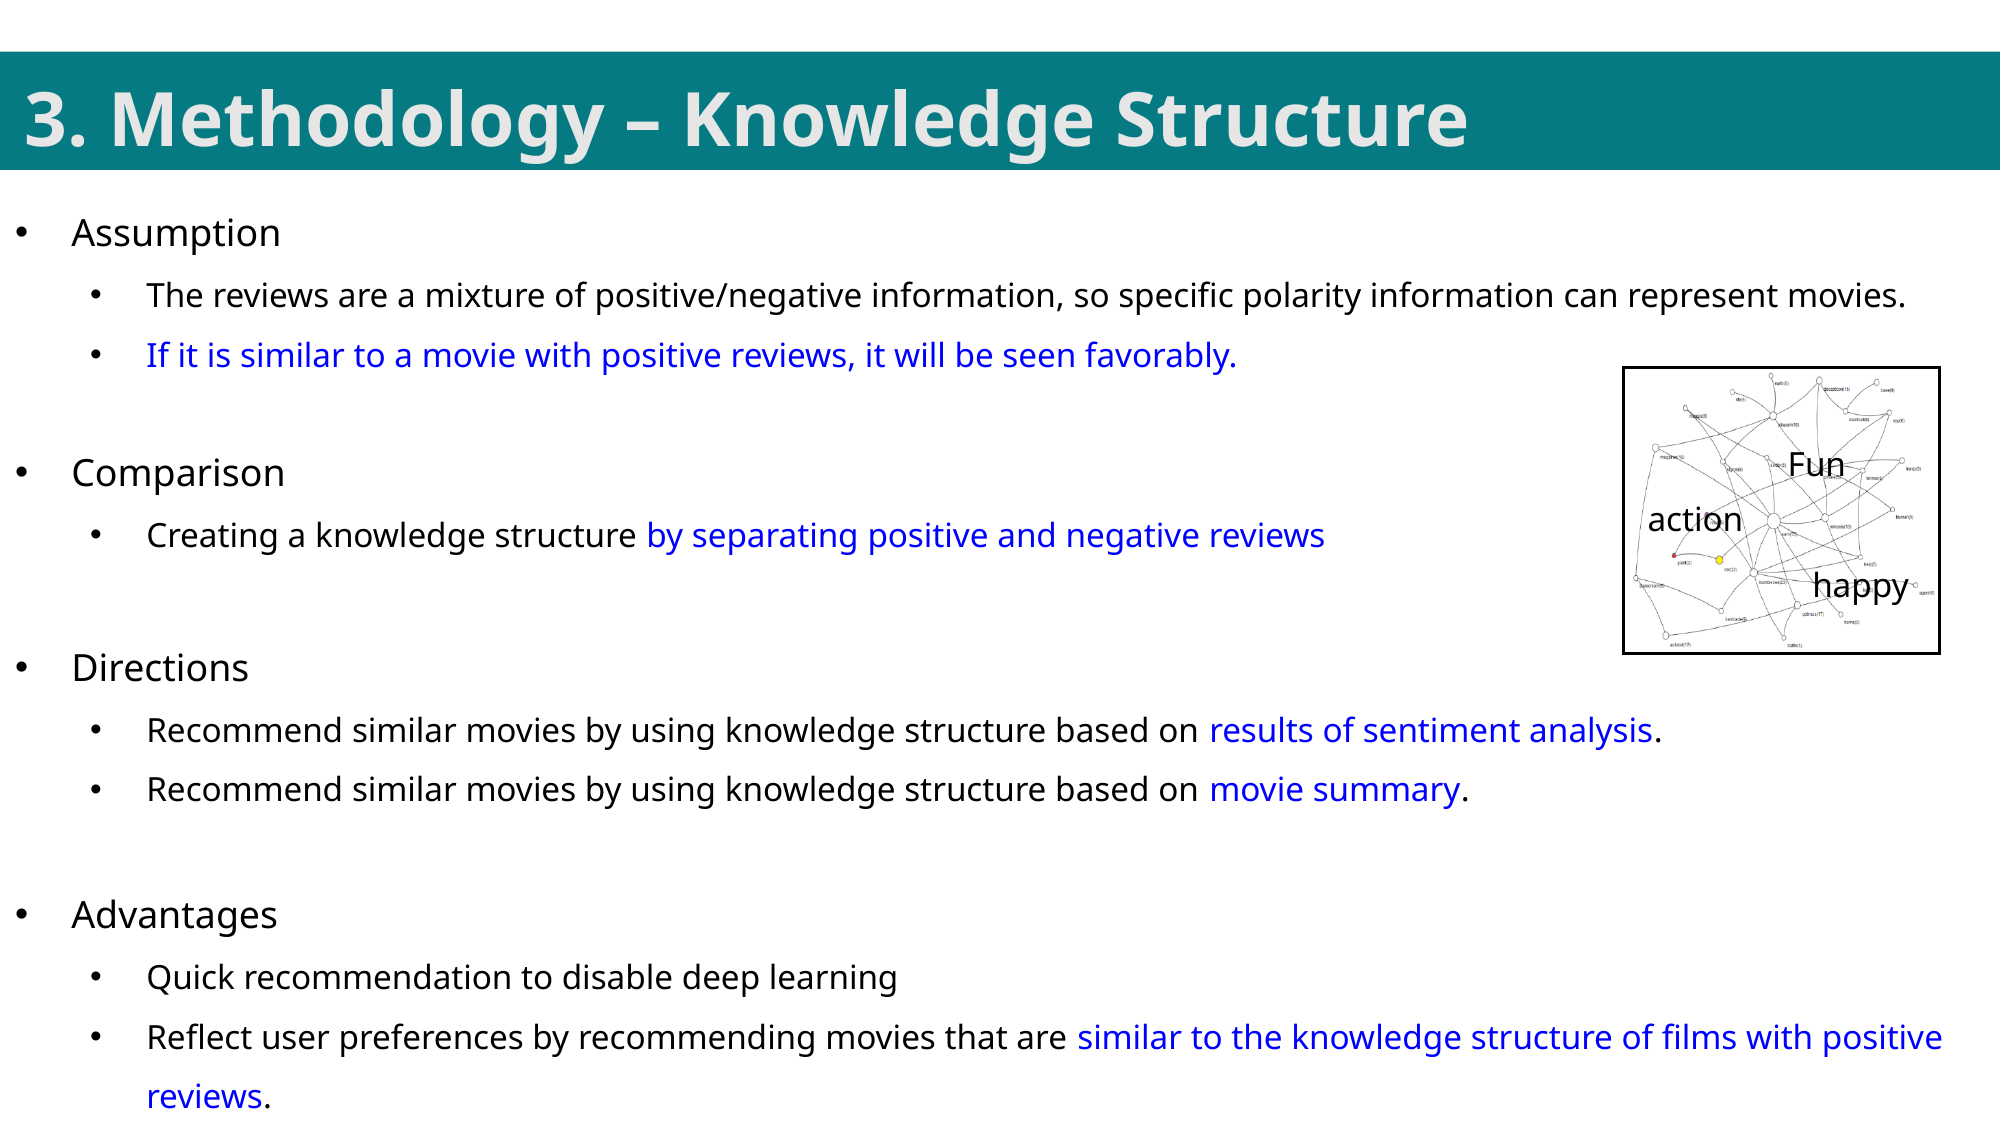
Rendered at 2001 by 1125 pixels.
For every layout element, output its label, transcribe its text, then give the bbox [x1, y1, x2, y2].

text_box [0, 51, 2000, 171]
text_box 3. Methodology – Knowledge Structure [10, 19, 2000, 169]
text_box Assumption The reviews are a mixture of positive/negative information, so specific polarity information can represent movies. If it is similar to a movie with positive reviews, it will be seen favorably. Comparison Creating a knowledge structure by separating positive and negative reviews Directions Recommend similar movies by using knowledge structure based on results of sentiment analysis. Recommend similar movies by using knowledge structure based on movie summary. Advantages Quick recommendation to disable deep learning Reflect user preferences by recommending movies that are similar to the knowledge structure of films with positive reviews. [0, 179, 2000, 1125]
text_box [1608, 368, 1947, 653]
